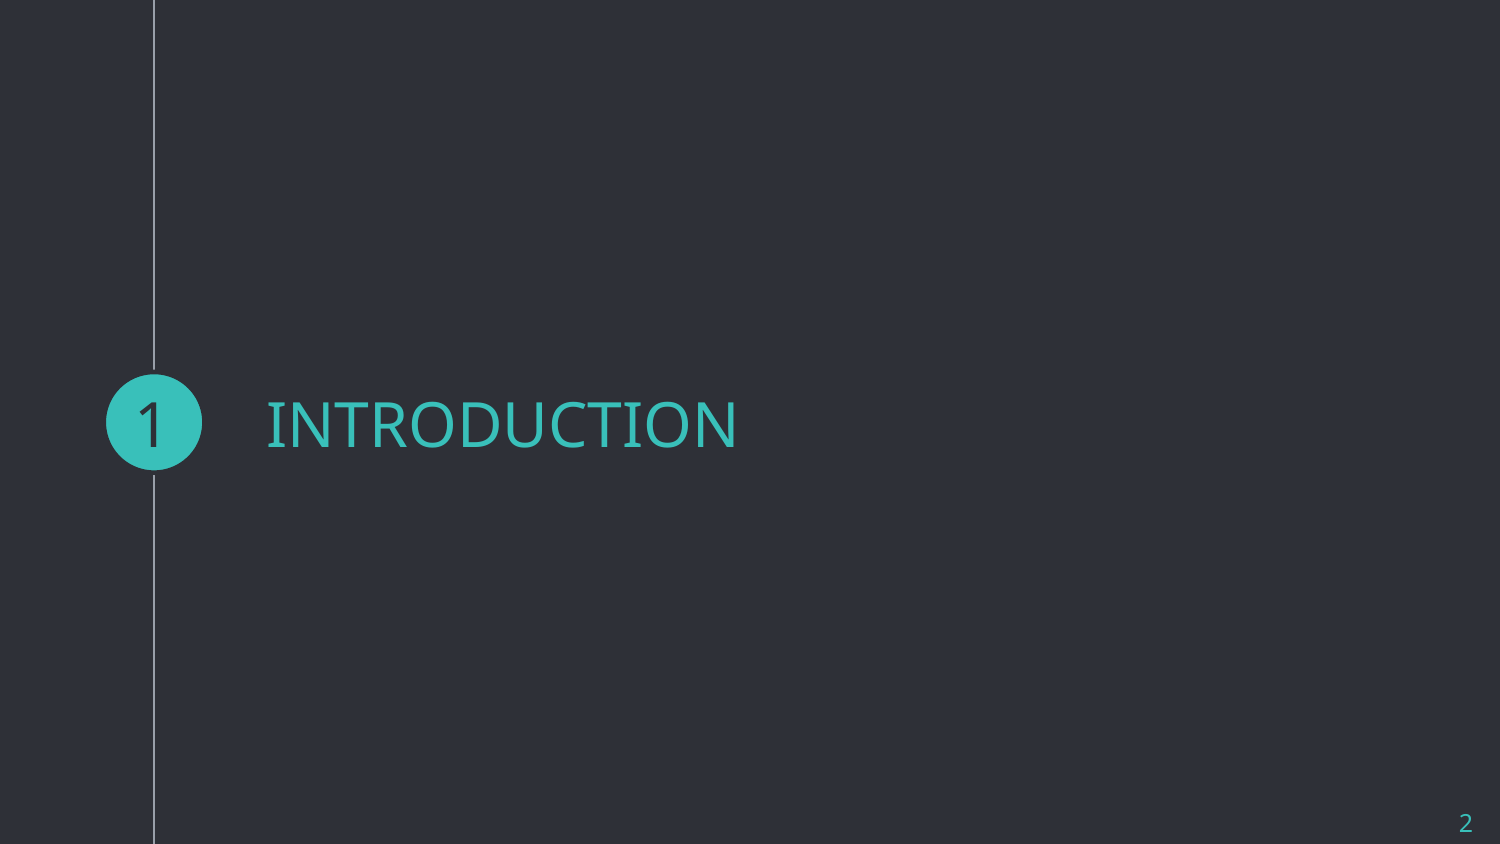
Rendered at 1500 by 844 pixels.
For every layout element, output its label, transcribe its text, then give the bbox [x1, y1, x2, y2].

text_box 1 [86, 373, 218, 471]
title INTRODUCTION [250, 378, 1362, 466]
slide_number 2 [1398, 792, 1489, 844]
